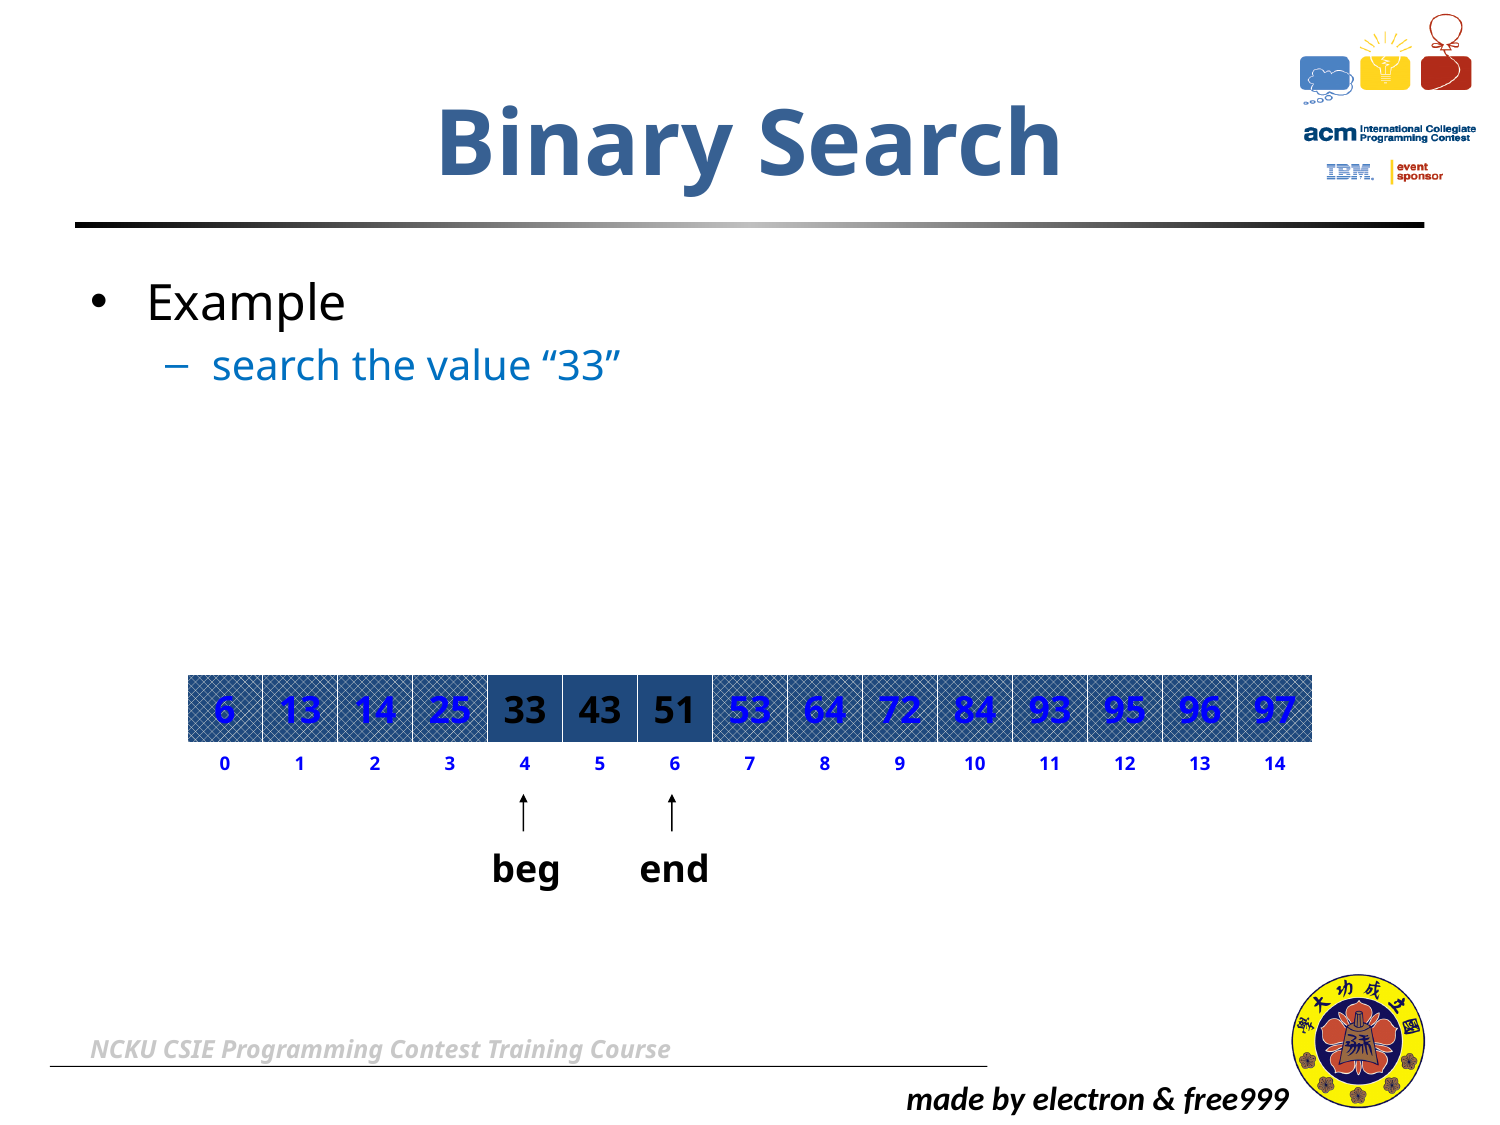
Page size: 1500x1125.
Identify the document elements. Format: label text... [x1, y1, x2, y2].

text_box 53 [712, 673, 788, 743]
text_box beg [476, 837, 577, 898]
text_box 64 [788, 673, 862, 743]
text_box 6 [638, 747, 712, 780]
text_box 97 [1238, 673, 1313, 743]
text_box 51 [638, 673, 712, 743]
text_box 5 [562, 747, 638, 780]
text_box 10 [938, 747, 1012, 780]
text_box [519, 793, 528, 832]
title Binary Search [75, 45, 1425, 233]
text_box 12 [1087, 747, 1162, 780]
text_box end [624, 837, 726, 898]
text_box 43 [562, 673, 638, 743]
text_box 13 [263, 673, 338, 743]
text_box 96 [1162, 673, 1238, 743]
text_box 6 [187, 673, 263, 743]
text_box 0 [187, 747, 263, 780]
text_box [667, 793, 677, 832]
text_box 14 [1238, 747, 1313, 780]
picture [1292, 11, 1480, 188]
text_box 84 [938, 673, 1012, 743]
text_box 14 [338, 673, 412, 743]
text_box 72 [862, 673, 938, 743]
text_box 2 [338, 747, 412, 780]
text_box 7 [712, 747, 788, 780]
text_box 33 [487, 673, 562, 743]
text_box 4 [487, 747, 562, 780]
text_box 11 [1012, 747, 1087, 780]
text_box 25 [412, 673, 487, 743]
text_box 13 [1162, 747, 1238, 780]
text_box 93 [1012, 673, 1087, 743]
text_box 9 [862, 747, 938, 780]
list Example search the value “33” [75, 262, 1425, 1005]
text_box 1 [263, 747, 338, 780]
slide_number NCKU CSIE Programming Contest Training Course [75, 1018, 774, 1079]
text_box 95 [1087, 673, 1162, 743]
picture [1282, 970, 1431, 1114]
text_box 8 [788, 747, 862, 780]
text_box 3 [412, 747, 487, 780]
